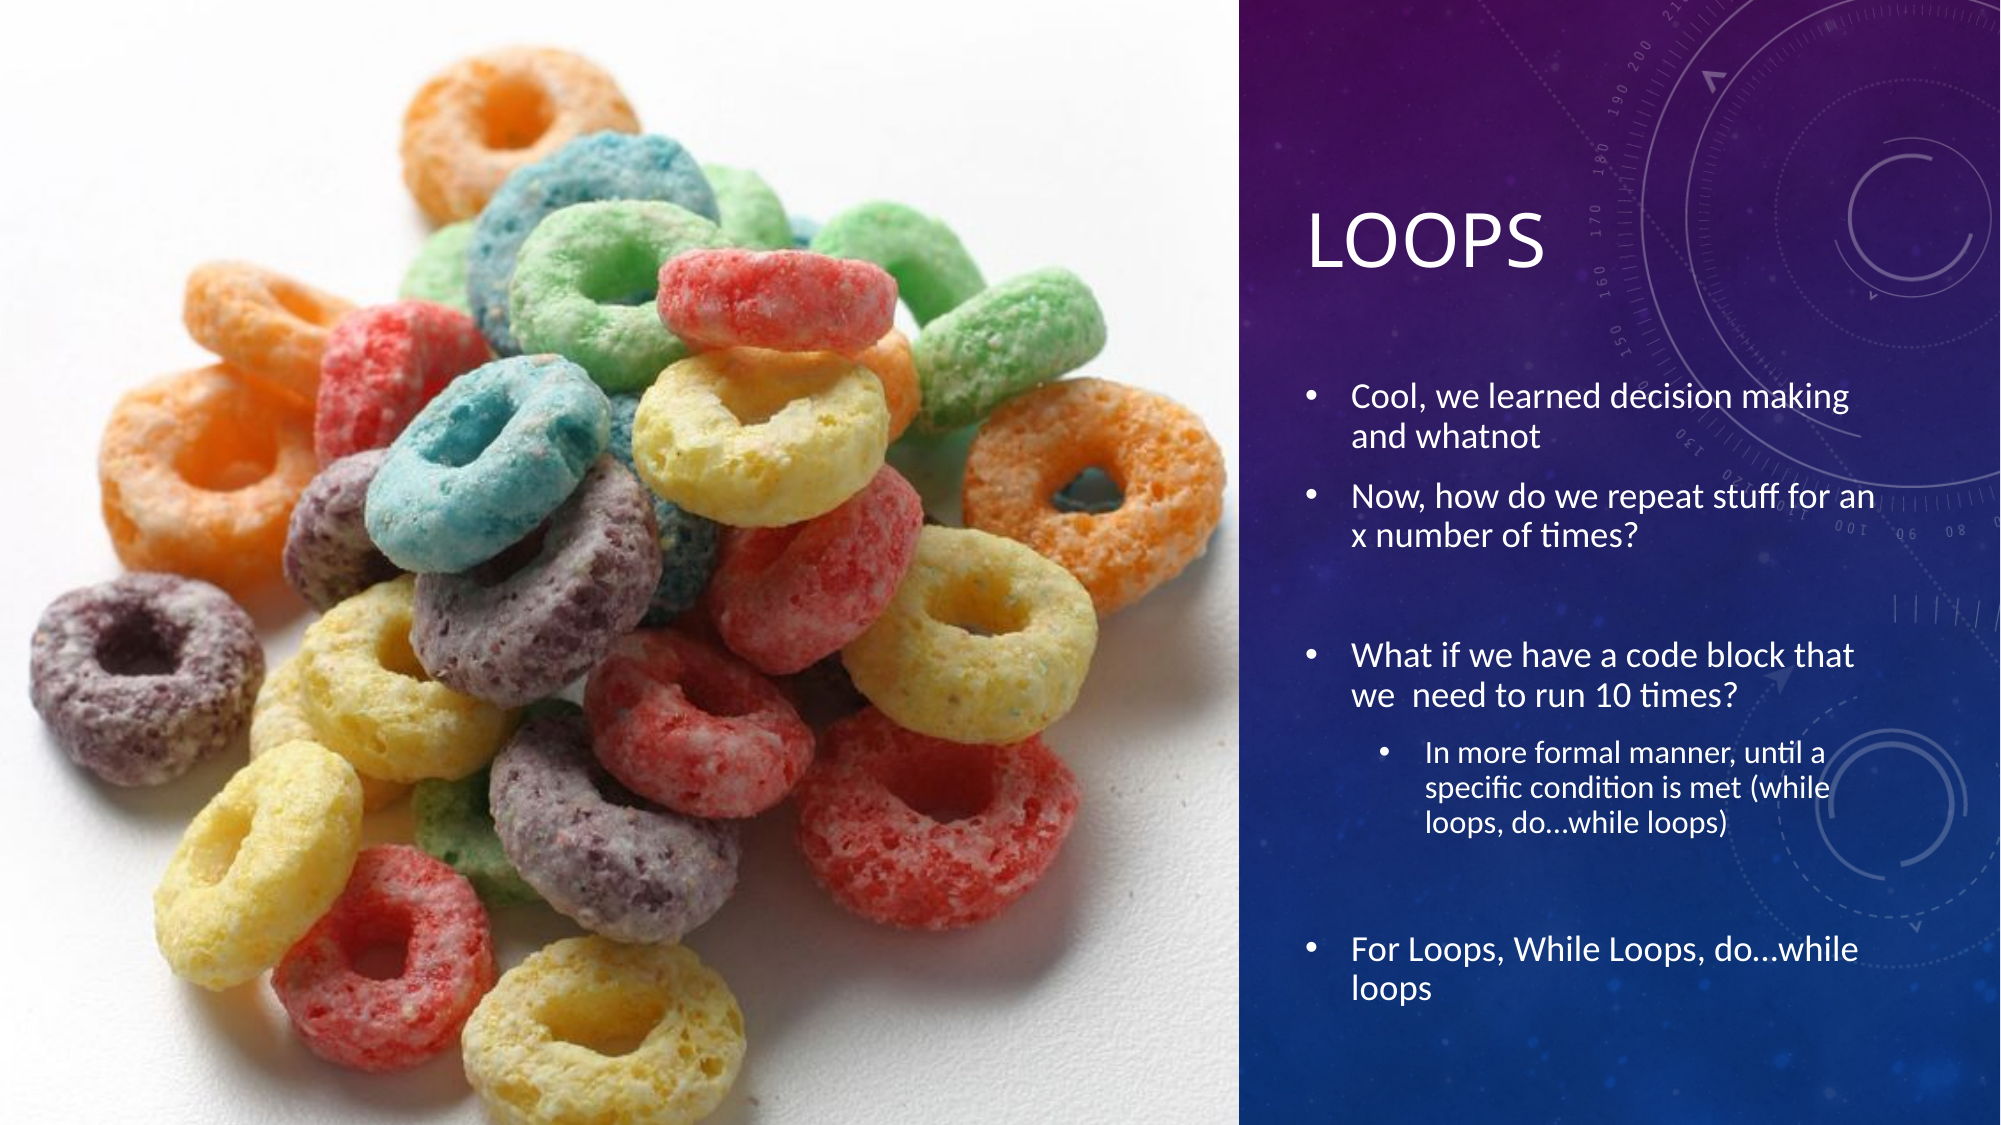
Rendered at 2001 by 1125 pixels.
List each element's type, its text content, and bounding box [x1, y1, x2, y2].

picture [0, 0, 2001, 1125]
list Cool, we learned decision making and whatnot Now, how do we repeat stuff for an x number of times? What if we have a code block that we need to run 10 times? In more formal manner, until a specific condition is met (while loops, do…while loops) For Loops, While Loops, do…while loops [1290, 369, 1899, 1021]
title Loops [1290, 105, 1899, 369]
